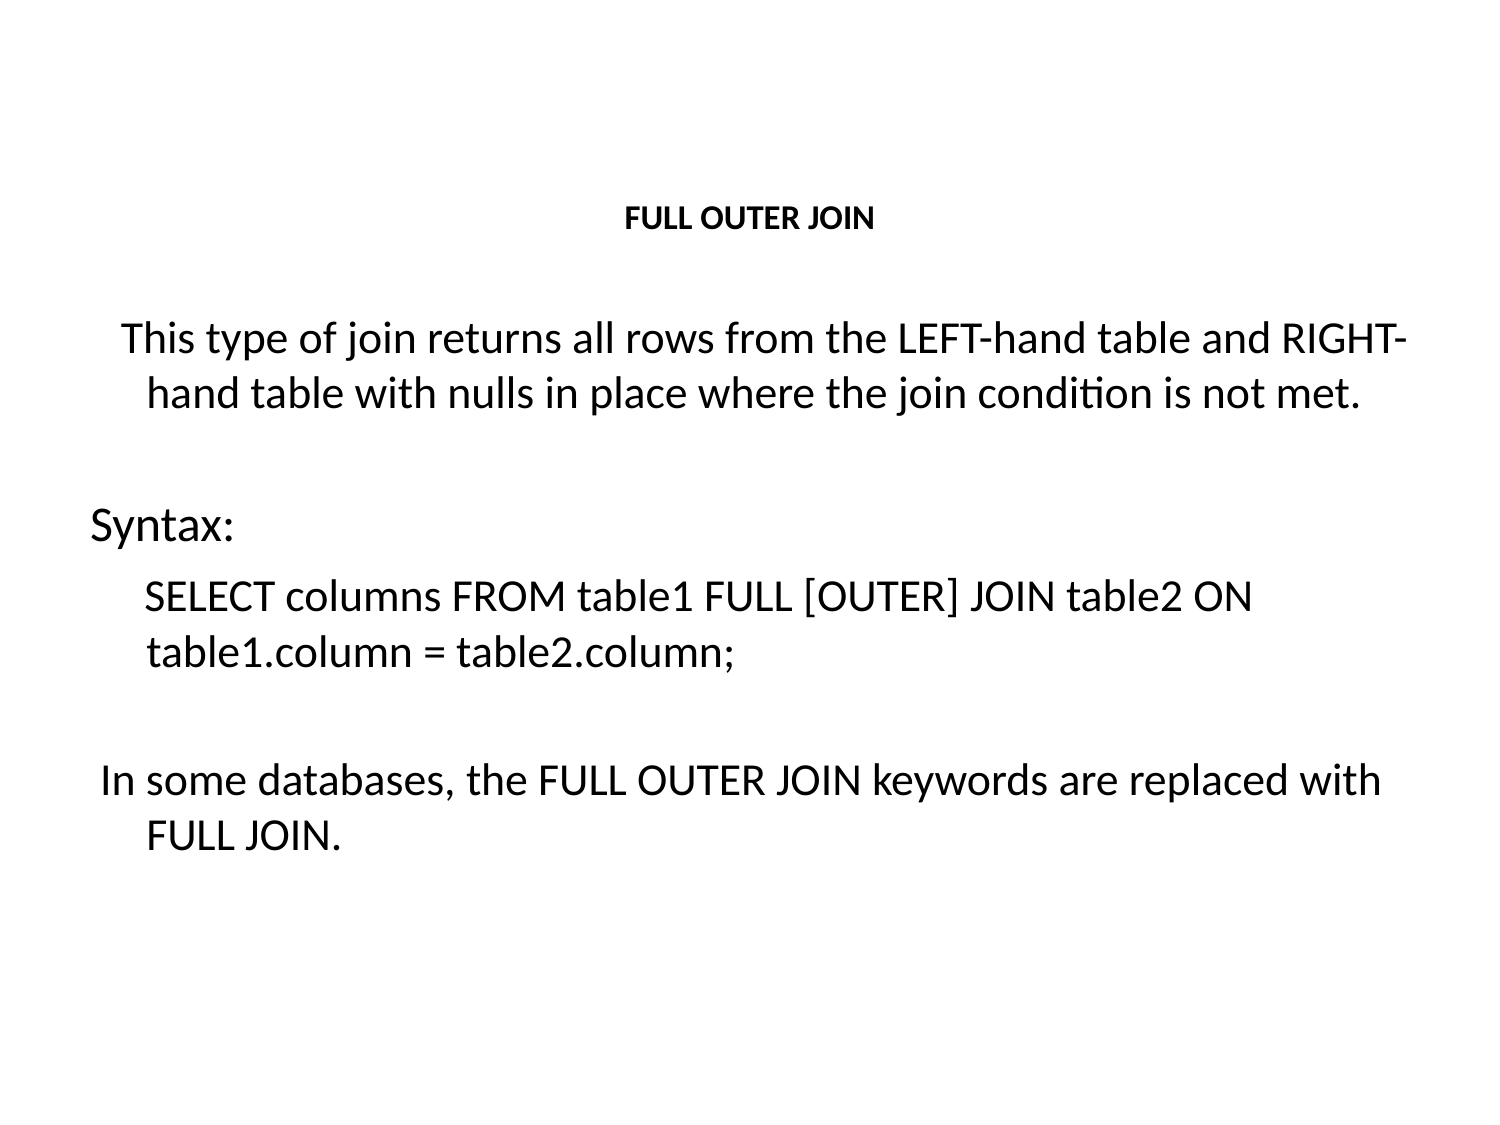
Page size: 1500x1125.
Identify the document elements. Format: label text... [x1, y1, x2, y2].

list This type of join returns all rows from the LEFT-hand table and RIGHT-hand table with nulls in place where the join condition is not met. Syntax: SELECT columns FROM table1 FULL [OUTER] JOIN table2 ON table1.column = table2.column; In some databases, the FULL OUTER JOIN keywords are replaced with FULL JOIN. [75, 299, 1425, 1079]
title FULL OUTER JOIN [75, 187, 1425, 299]
